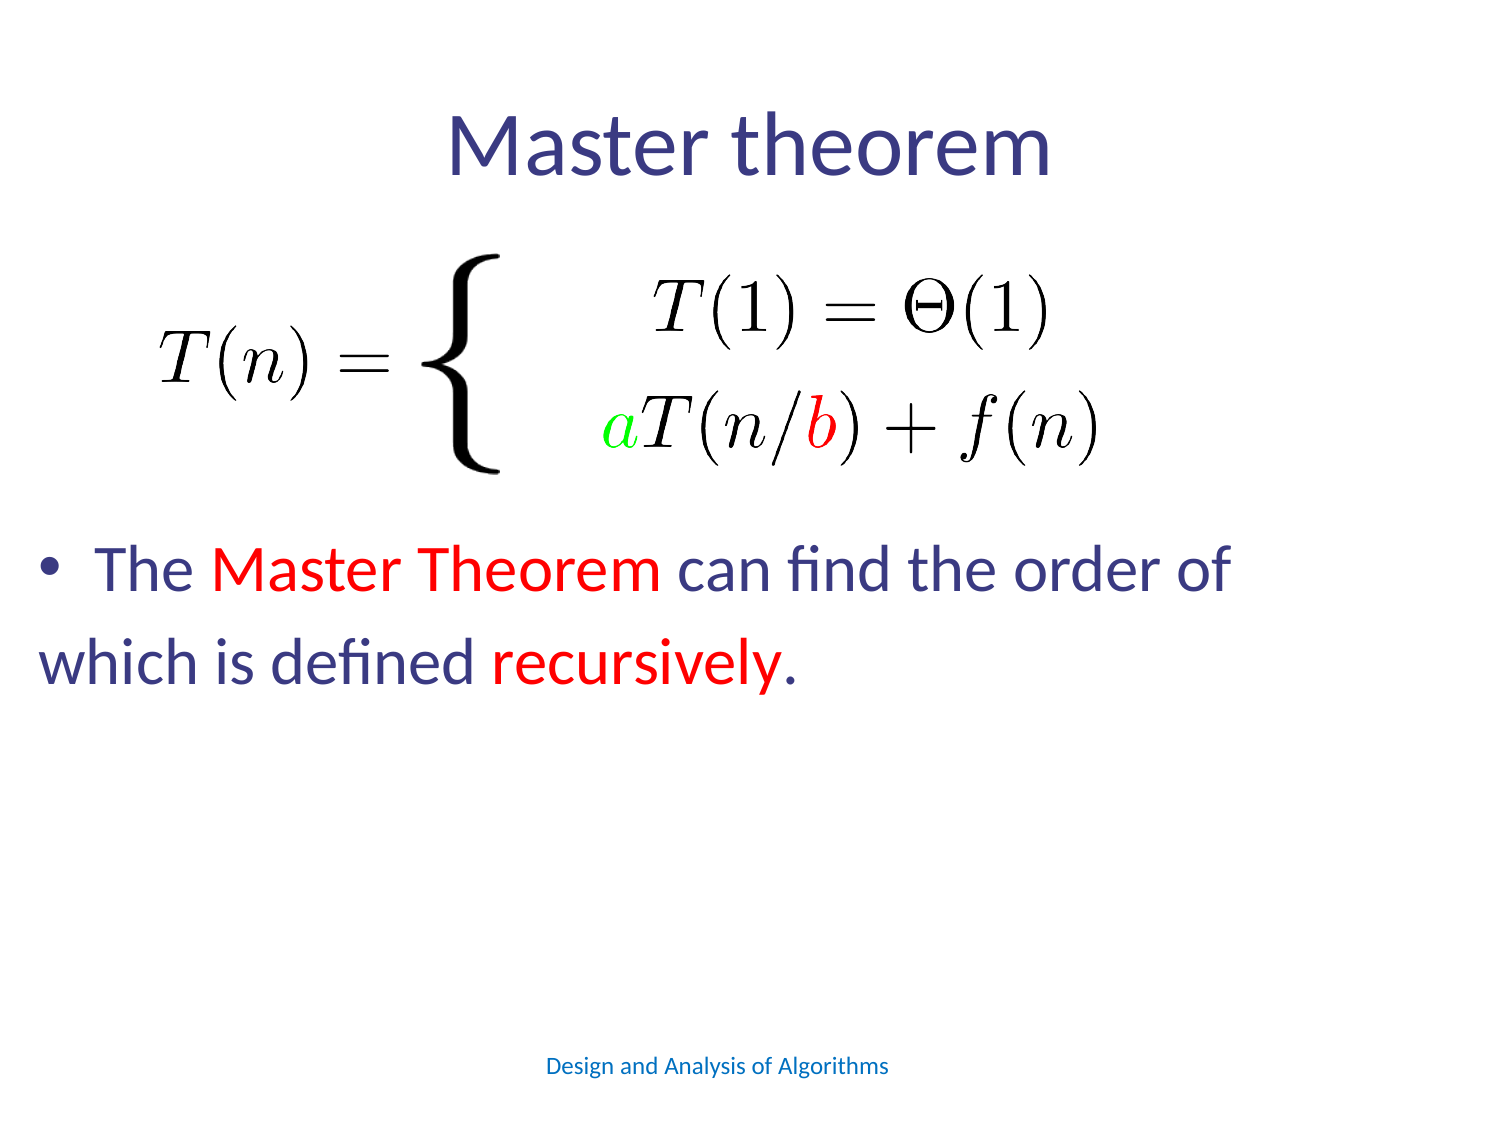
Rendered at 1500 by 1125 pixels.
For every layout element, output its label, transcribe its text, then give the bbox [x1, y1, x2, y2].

footer Design and Analysis of Algorithms [480, 1034, 956, 1095]
picture [653, 274, 1046, 350]
picture [420, 253, 500, 475]
picture [602, 390, 1096, 466]
title Master theorem [75, 45, 1425, 233]
picture [159, 325, 389, 401]
